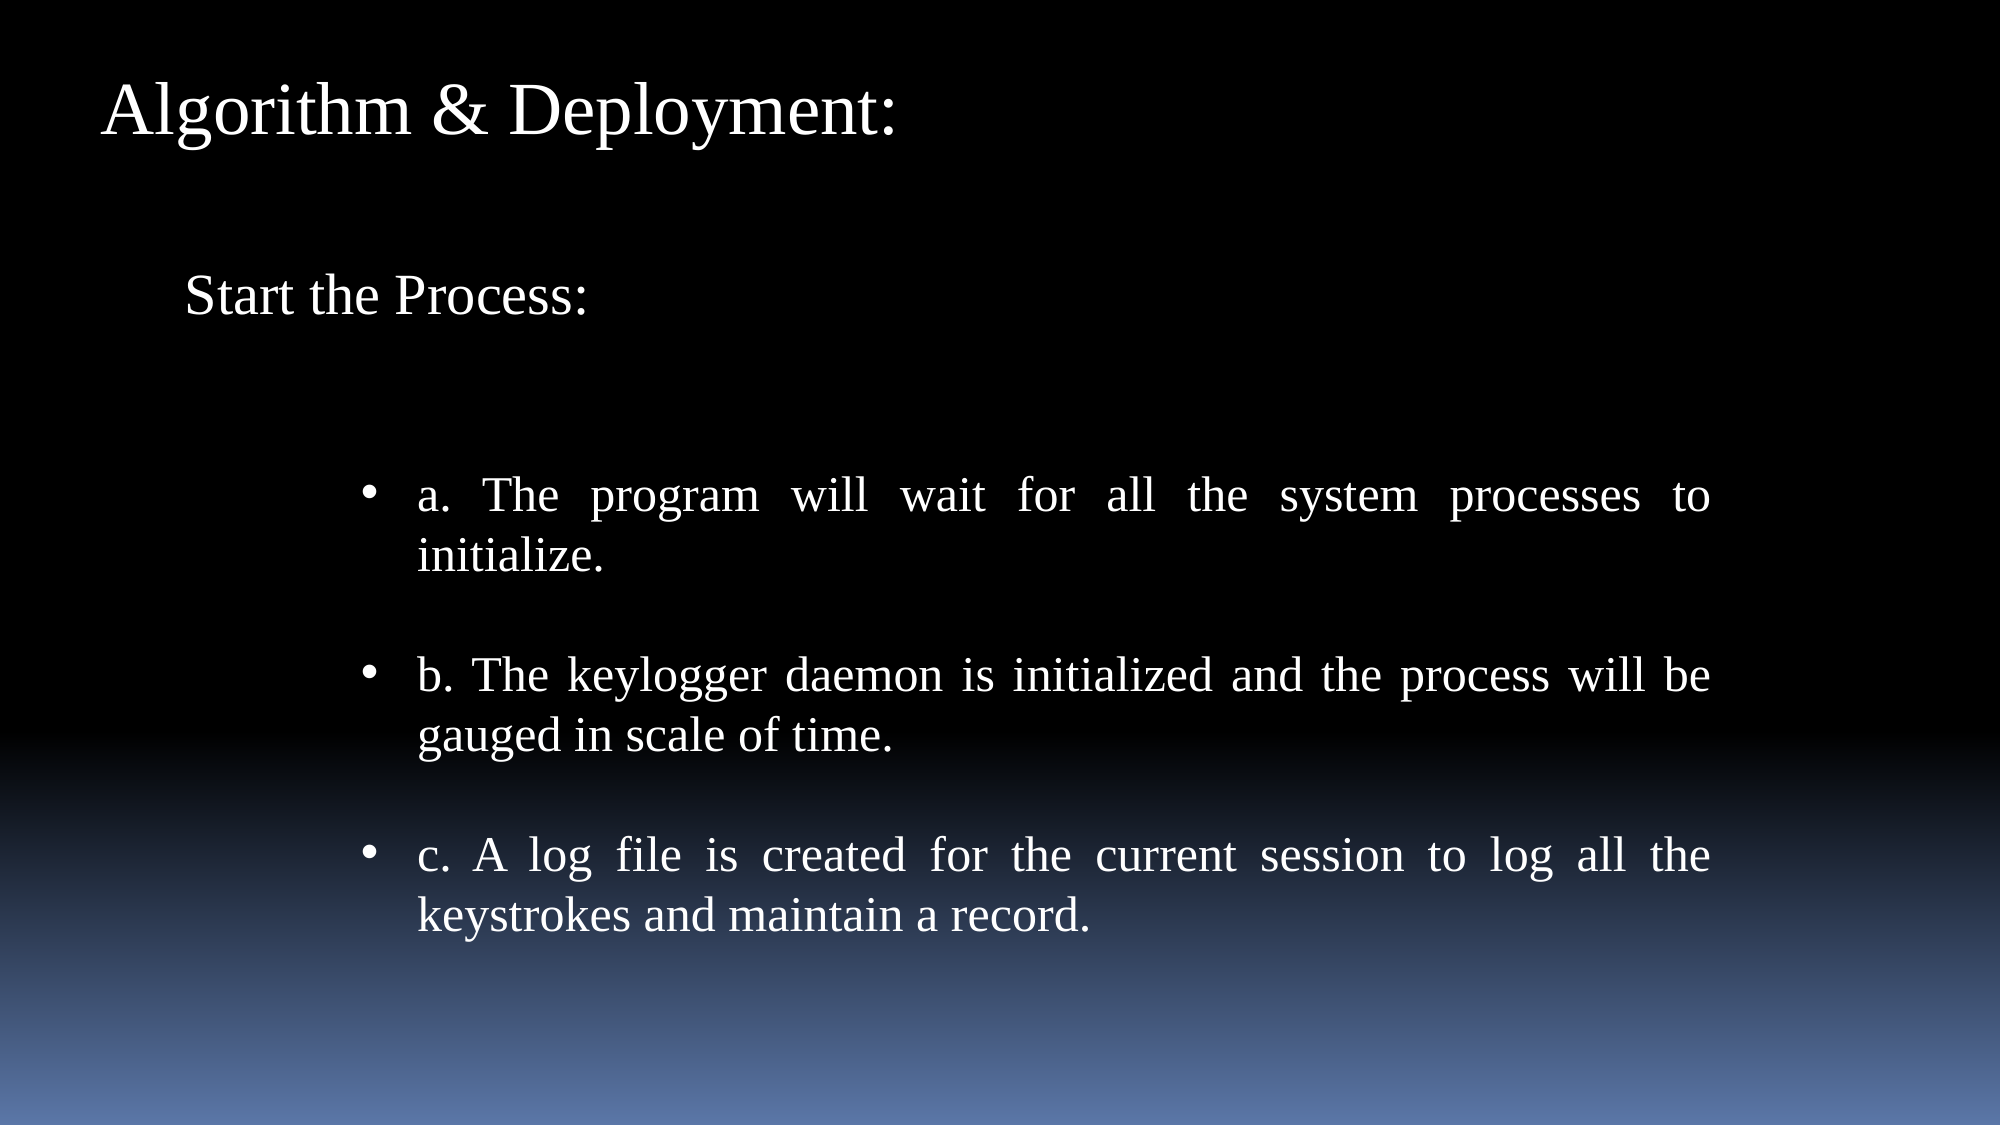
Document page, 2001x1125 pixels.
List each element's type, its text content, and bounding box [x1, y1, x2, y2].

text_box a. The program will wait for all the system processes to initialize. b. The keylogger daemon is initialized and the process will be gauged in scale of time. c. A log file is created for the current session to log all the keystrokes and maintain a record. [346, 334, 1728, 1125]
text_box Start the Process: [170, 248, 837, 334]
text_box Algorithm & Deployment: [85, 52, 1115, 247]
